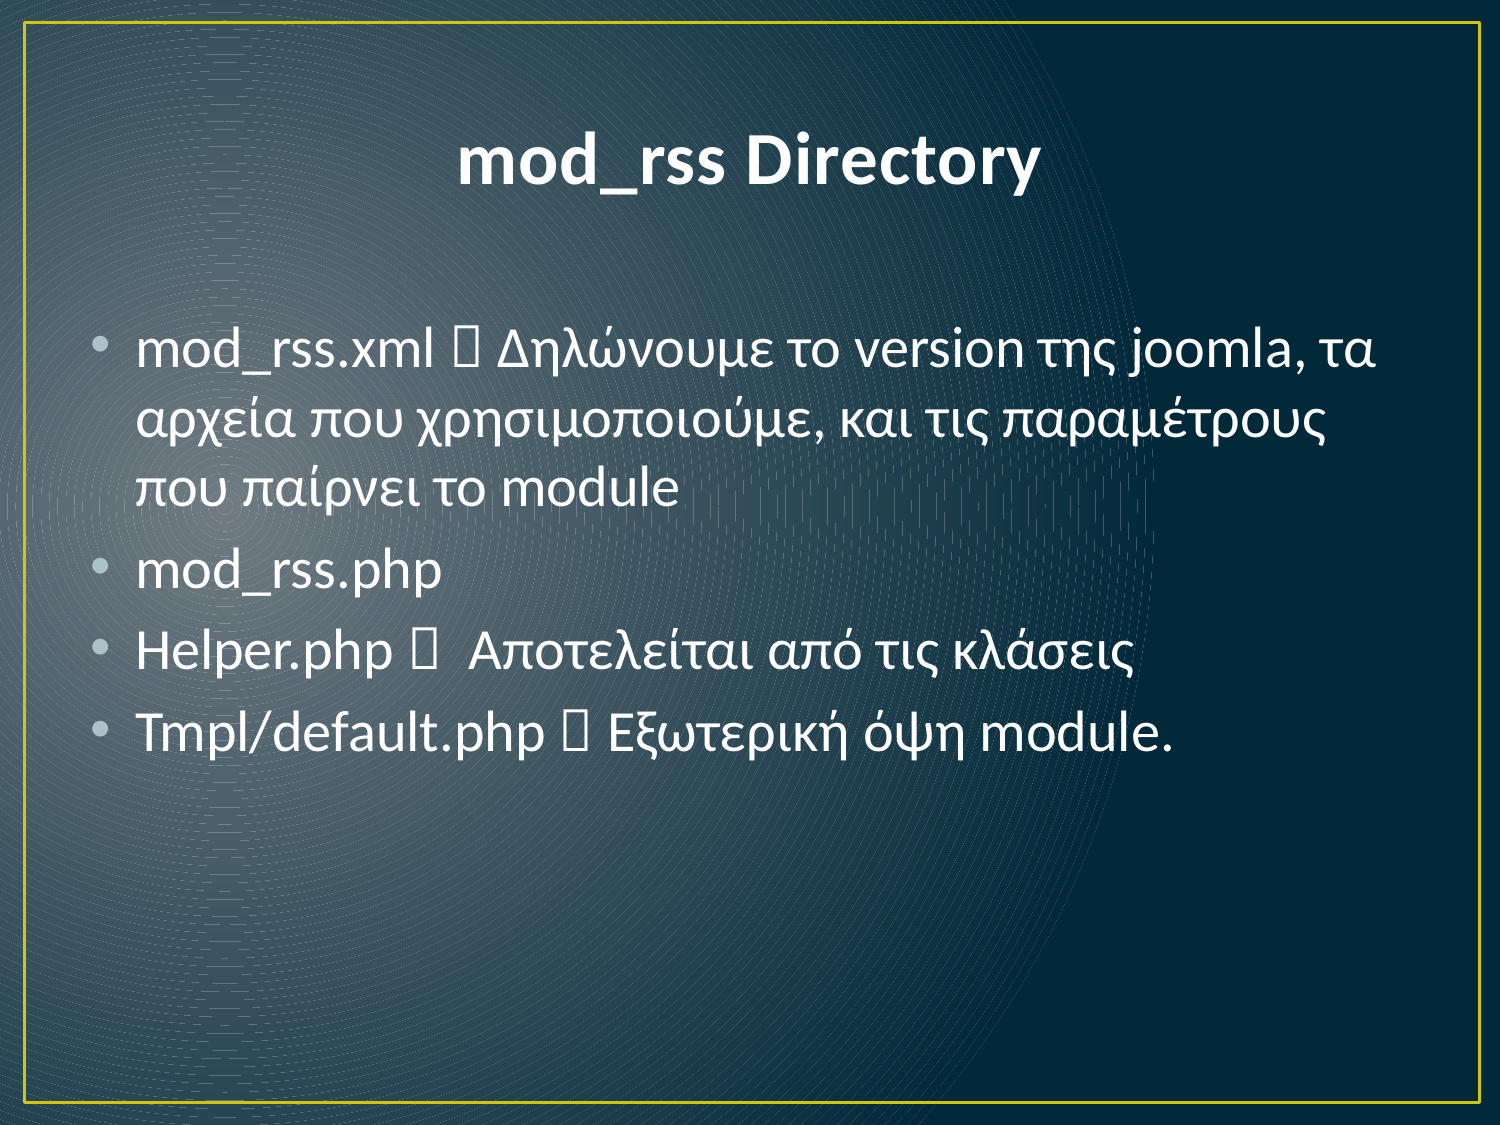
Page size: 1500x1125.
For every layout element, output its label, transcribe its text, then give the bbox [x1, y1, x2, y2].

title mod_rss Directory [75, 19, 1425, 207]
list mod_rss.xml  Δηλώνουμε το version της joomla, τα αρχεία που χρησιμοποιούμε, και τις παραμέτρους που παίρνει το module mod_rss.php Helper.php  Αποτελείται από τις κλάσεις Tmpl/default.php  Εξωτερική όψη module. [75, 219, 1425, 1005]
